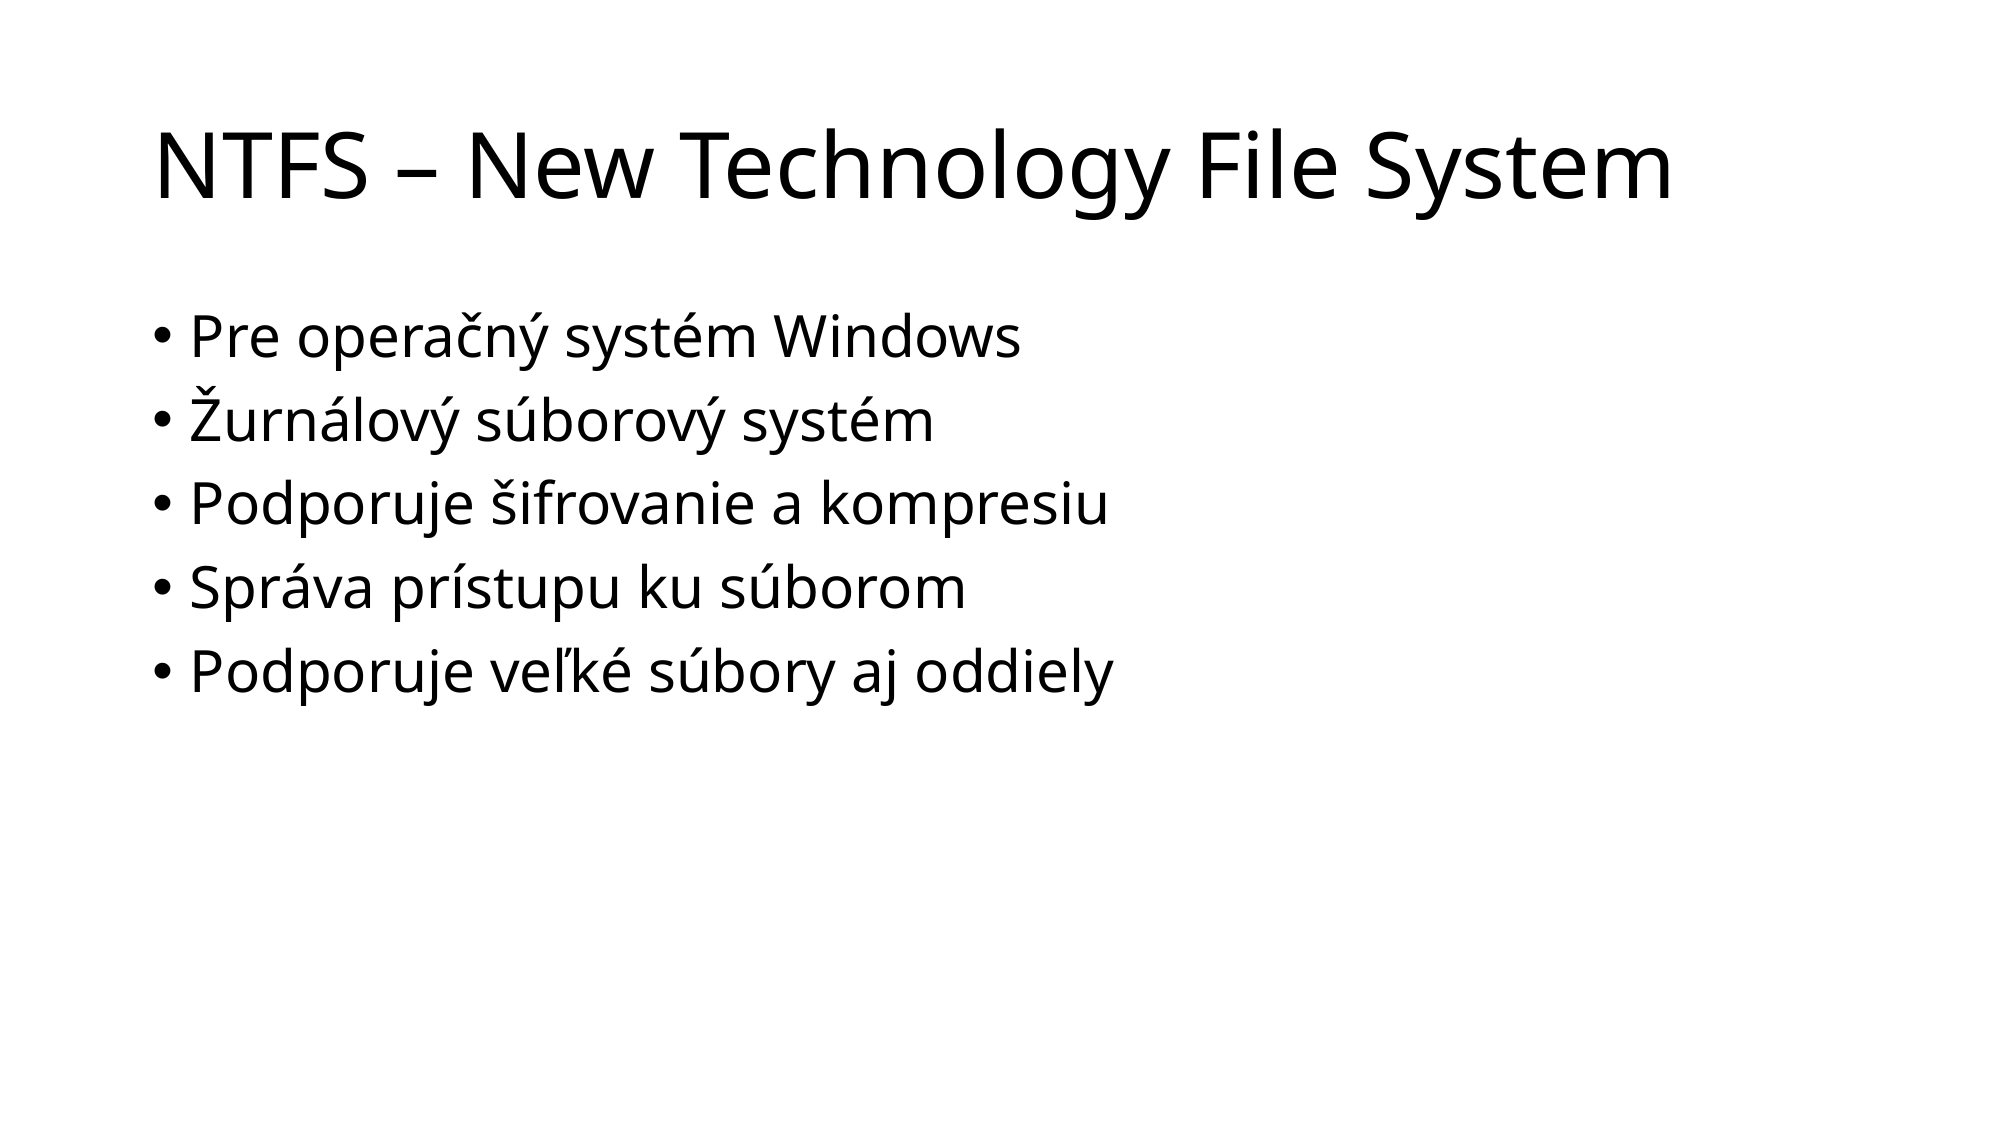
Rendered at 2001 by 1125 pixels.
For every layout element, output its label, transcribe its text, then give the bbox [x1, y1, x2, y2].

title NTFS – New Technology File System [137, 59, 1863, 278]
list Pre operačný systém Windows Žurnálový súborový systém Podporuje šifrovanie a kompresiu Správa prístupu ku súborom Podporuje veľké súbory aj oddiely [137, 299, 1863, 1014]
